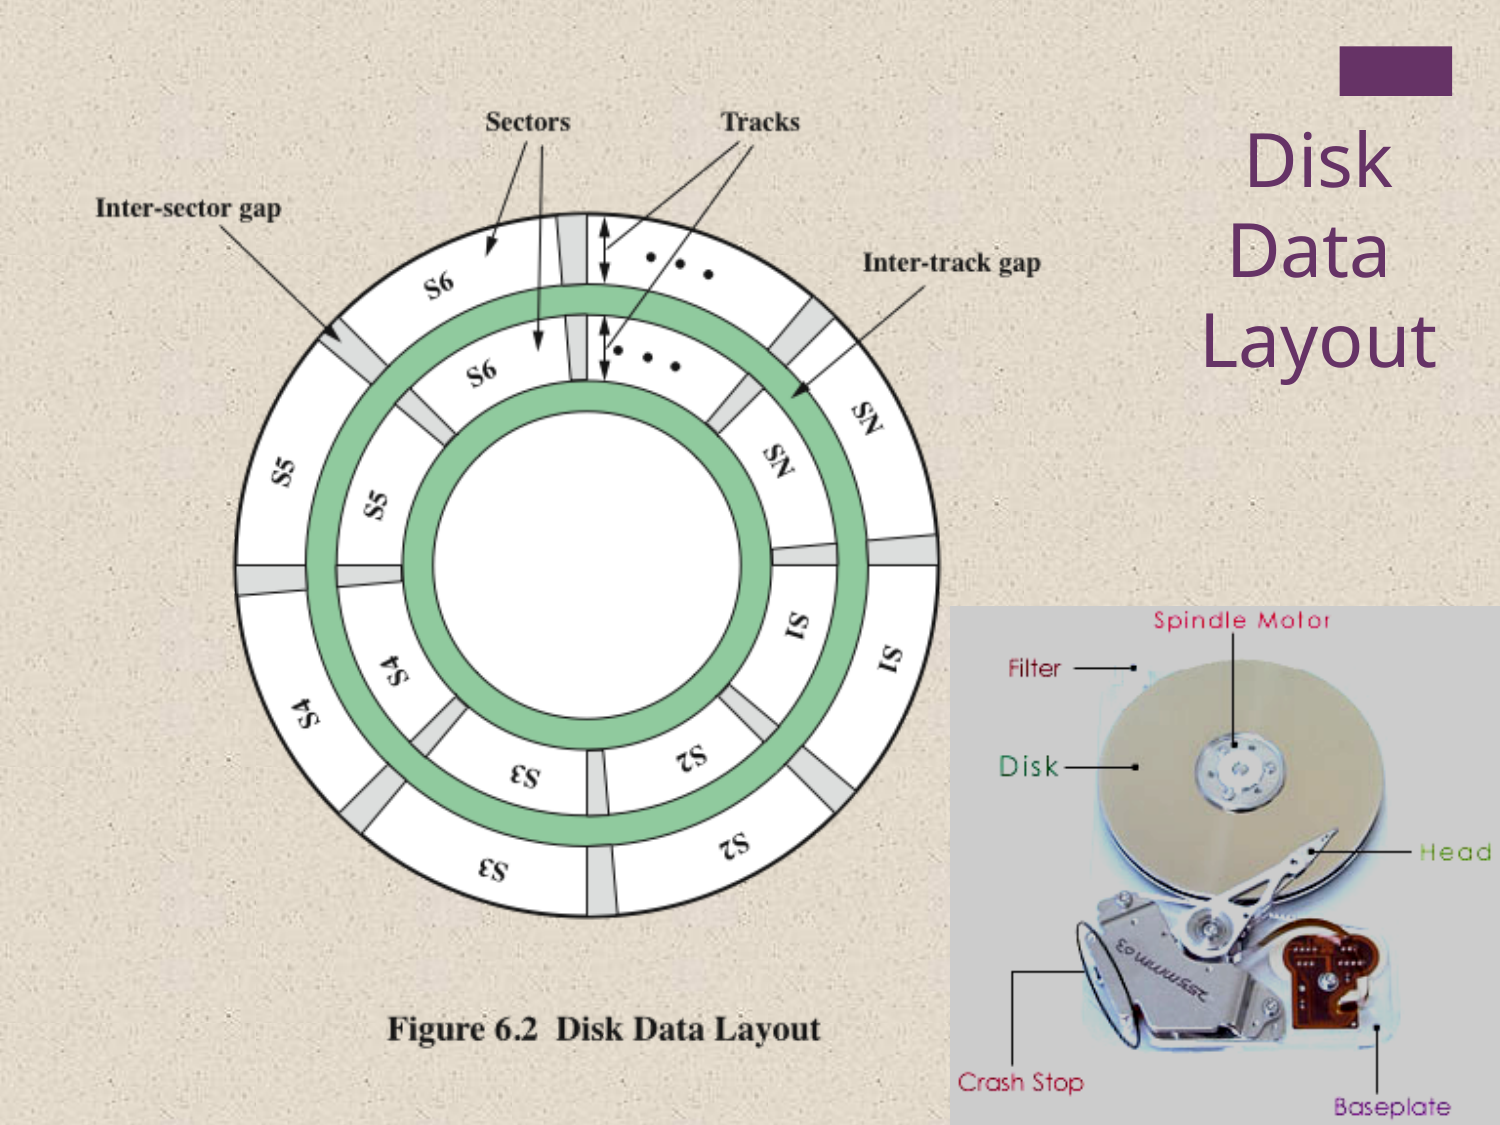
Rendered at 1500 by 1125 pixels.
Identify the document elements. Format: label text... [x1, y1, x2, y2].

title Disk Data Layout [1137, 105, 1500, 481]
picture [0, 0, 1500, 1125]
